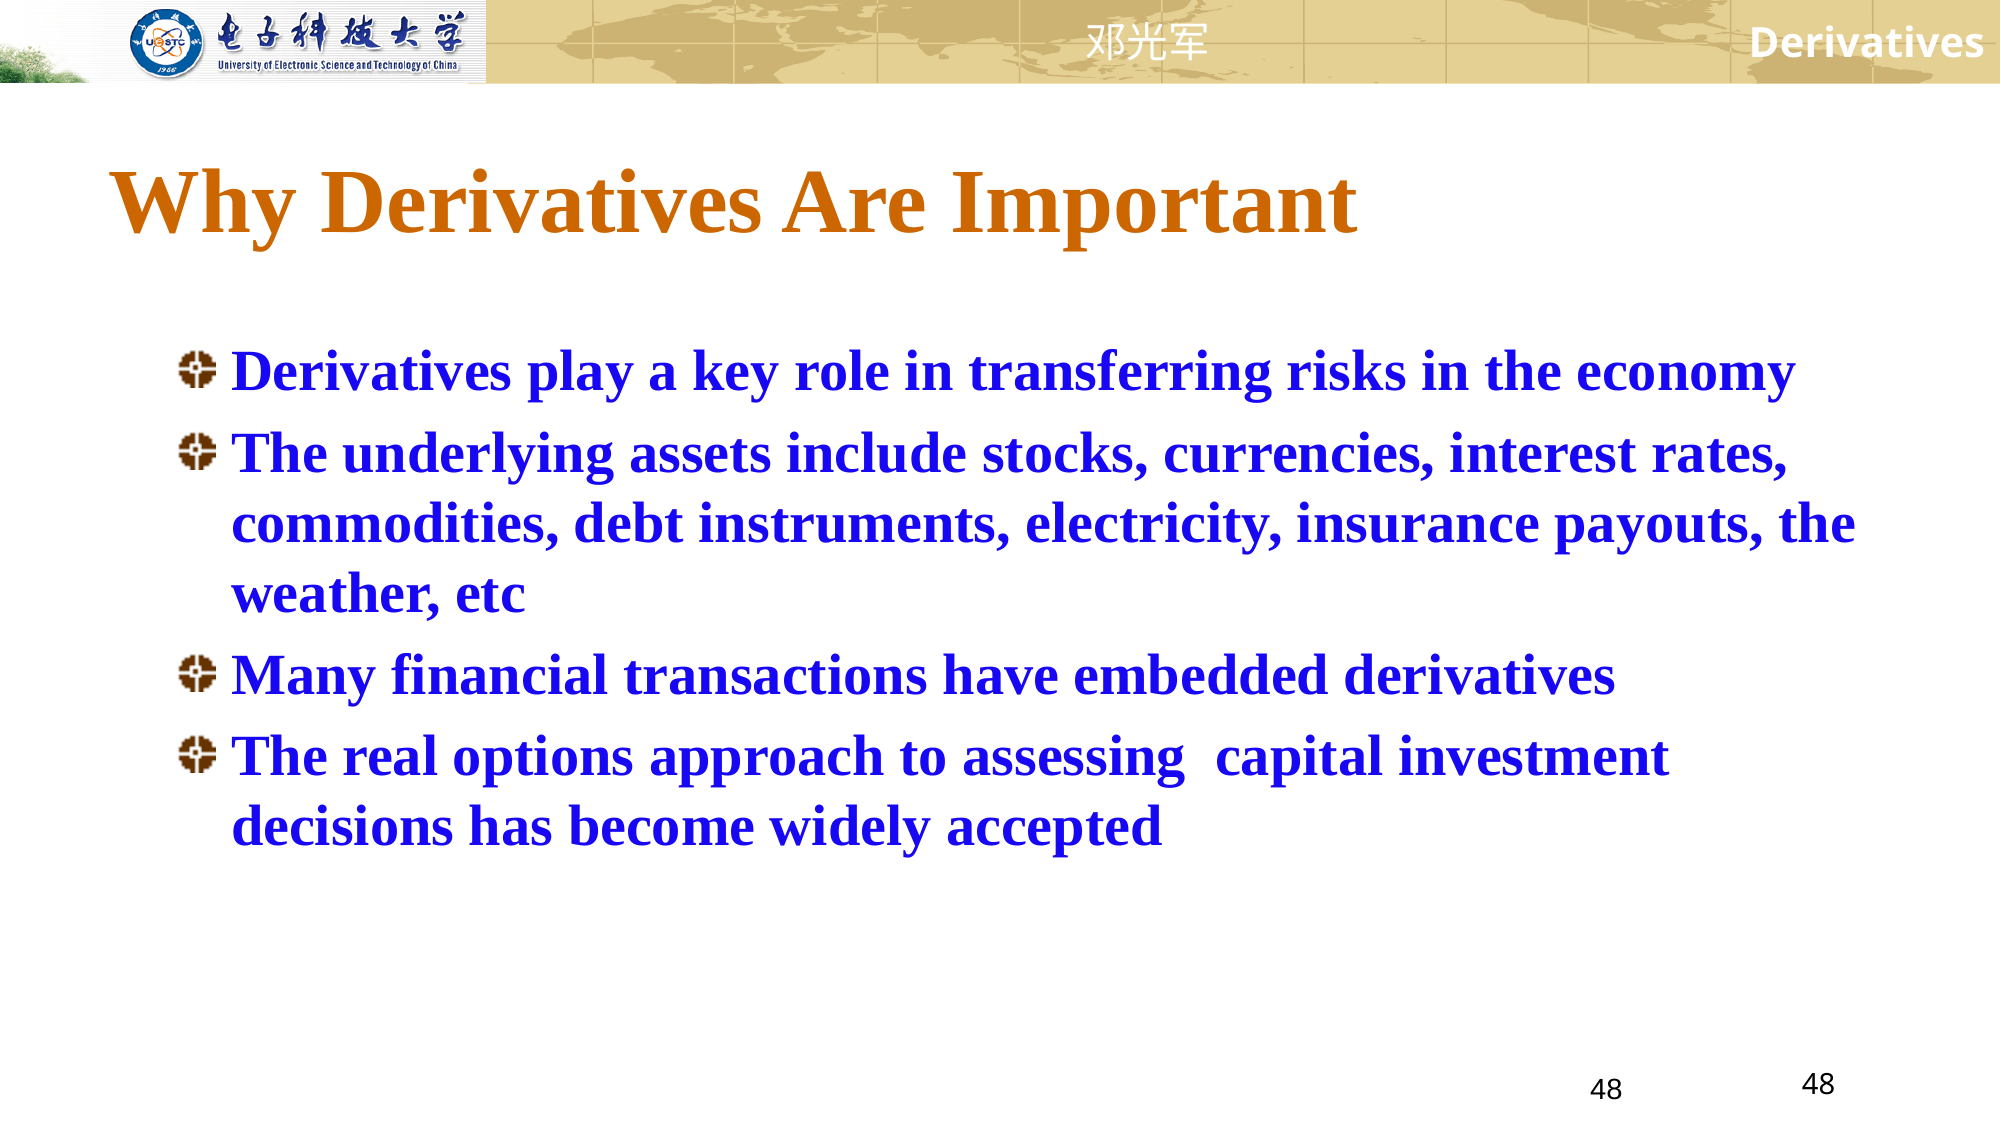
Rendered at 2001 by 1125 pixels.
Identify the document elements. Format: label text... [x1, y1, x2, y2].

title Why Derivatives Are Important [93, 101, 1696, 290]
list Derivatives play a key role in transferring risks in the economy The underlying assets include stocks, currencies, interest rates, commodities, debt instruments, electricity, insurance payouts, the weather, etc Many financial transactions have embedded derivatives The real options approach to assessing capital investment decisions has become widely accepted [159, 324, 1907, 1028]
picture [174, 731, 216, 773]
text_box 48 [1324, 1037, 1638, 1113]
picture [174, 346, 216, 388]
picture [0, 0, 486, 83]
picture [174, 650, 216, 692]
picture [174, 428, 216, 470]
